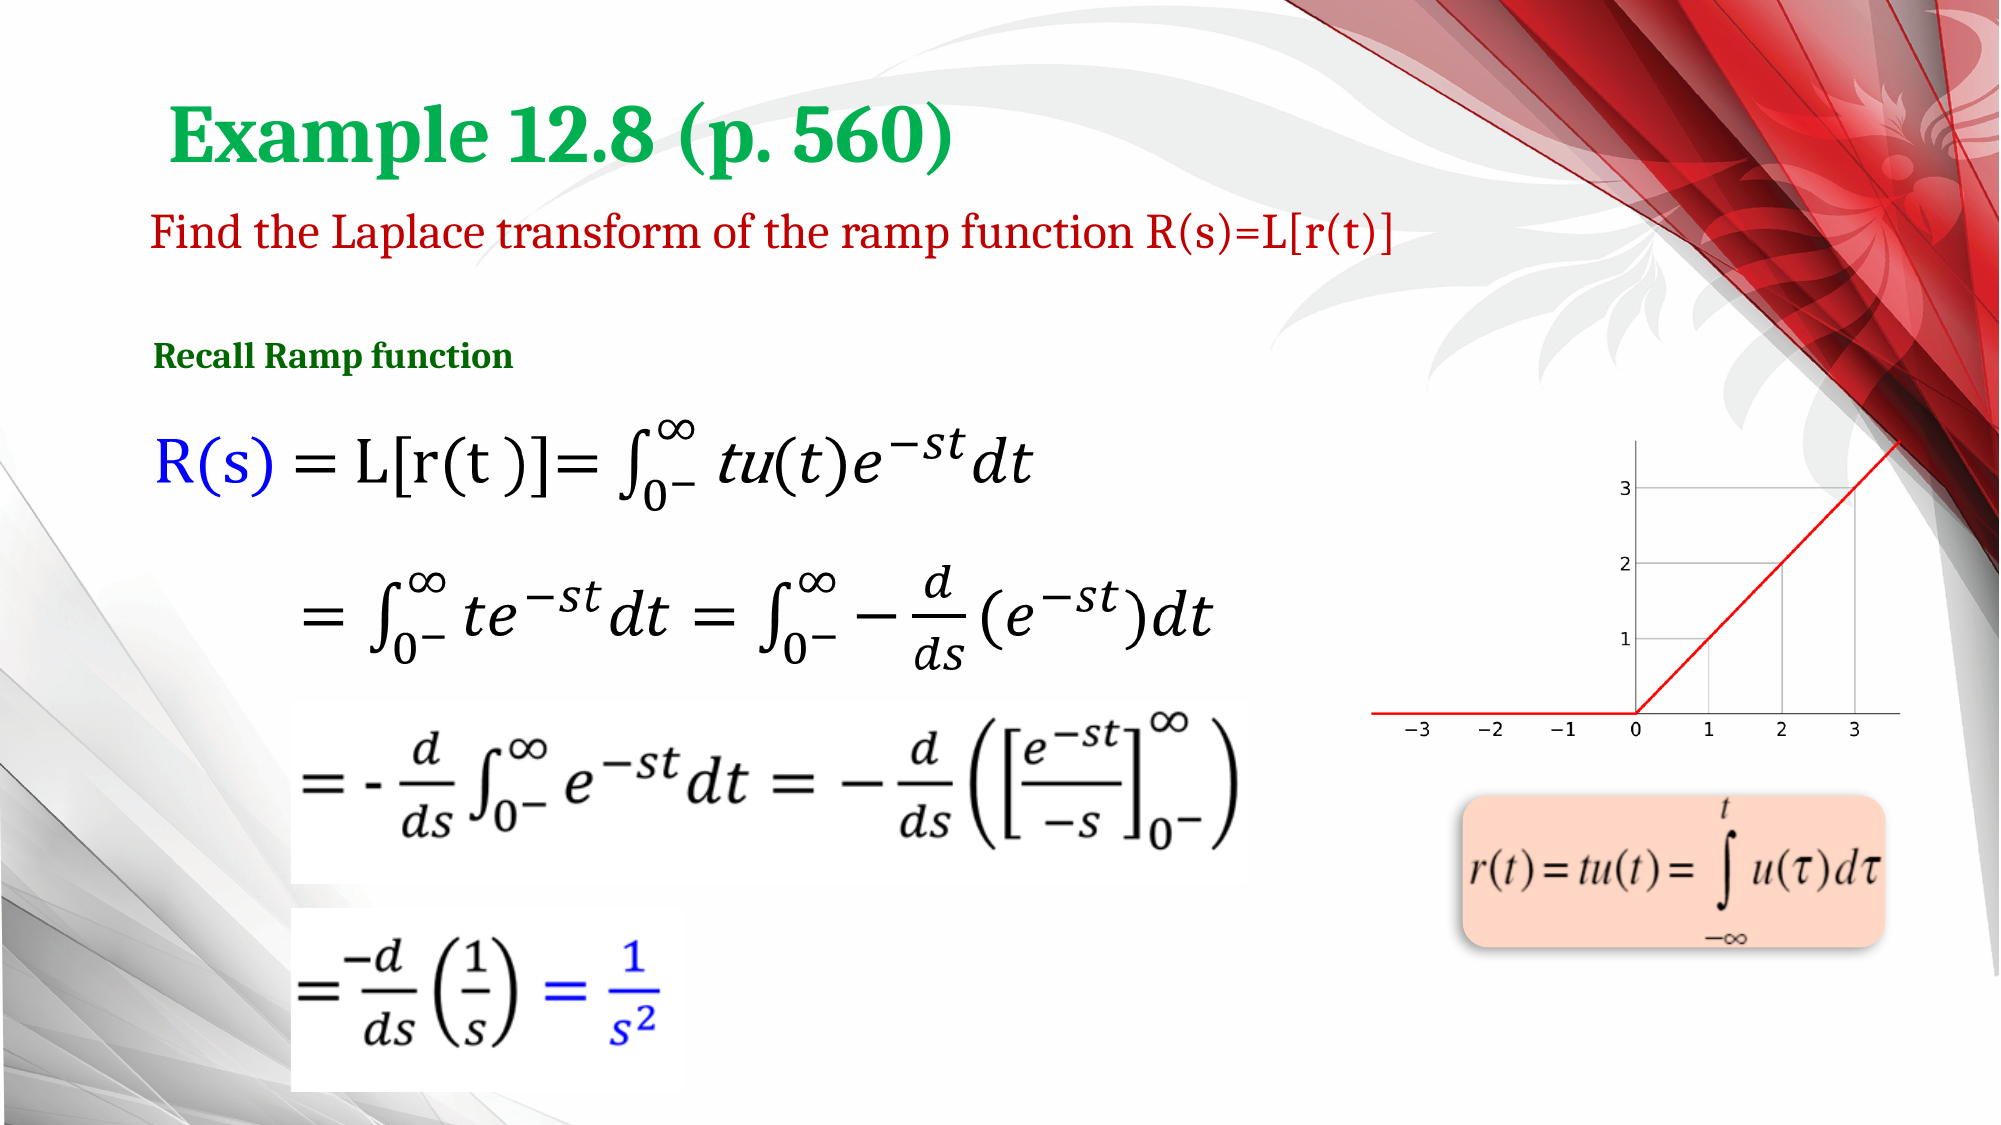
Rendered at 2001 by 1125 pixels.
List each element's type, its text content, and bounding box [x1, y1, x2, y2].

text_box Find the Laplace transform of the ramp function R(s)=L[r(t)] [134, 191, 1581, 267]
text_box Example 12.8 (p. 560) [153, 71, 974, 187]
picture [0, 0, 1999, 1125]
text_box Recall Ramp function [138, 324, 564, 384]
